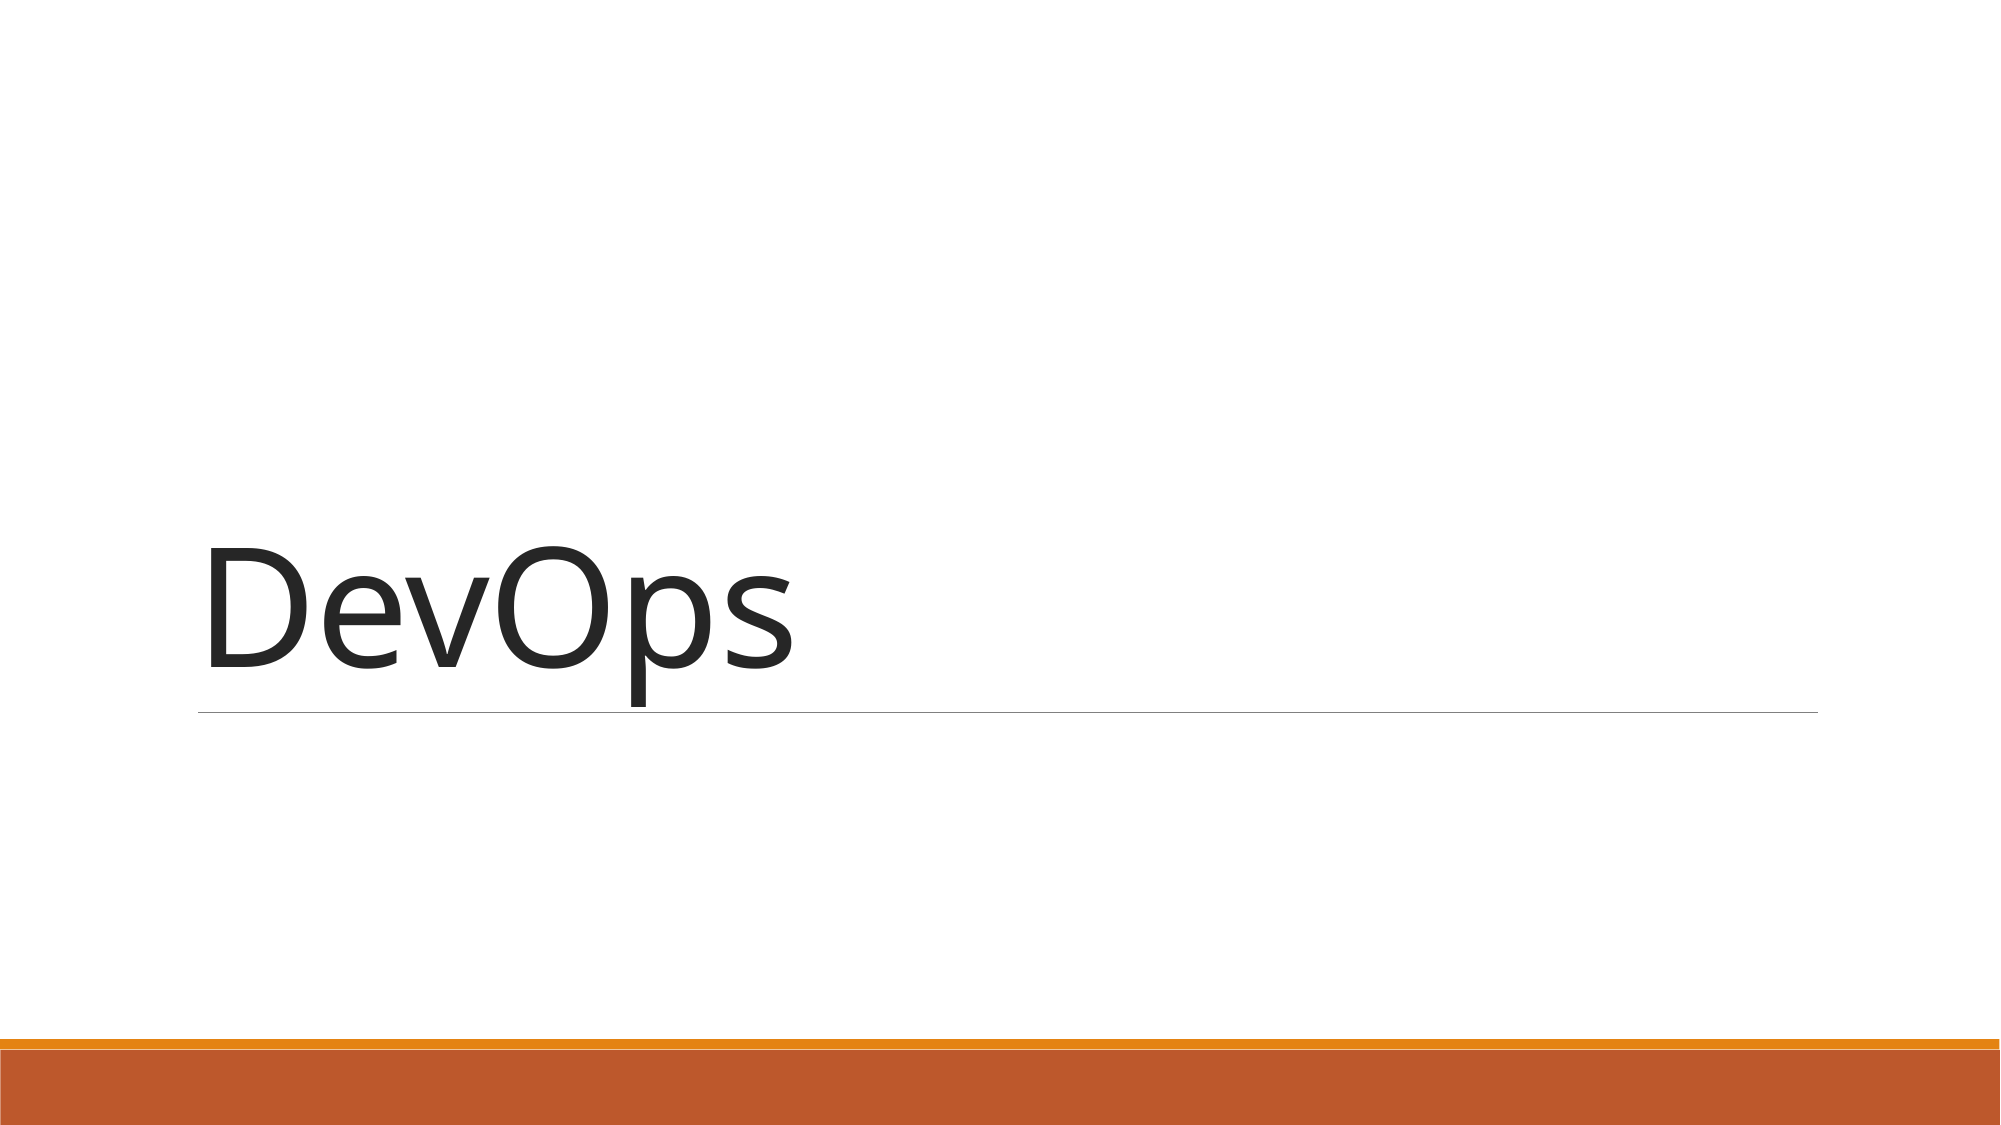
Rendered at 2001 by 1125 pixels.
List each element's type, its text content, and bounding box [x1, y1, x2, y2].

title DevOps [180, 124, 1830, 710]
